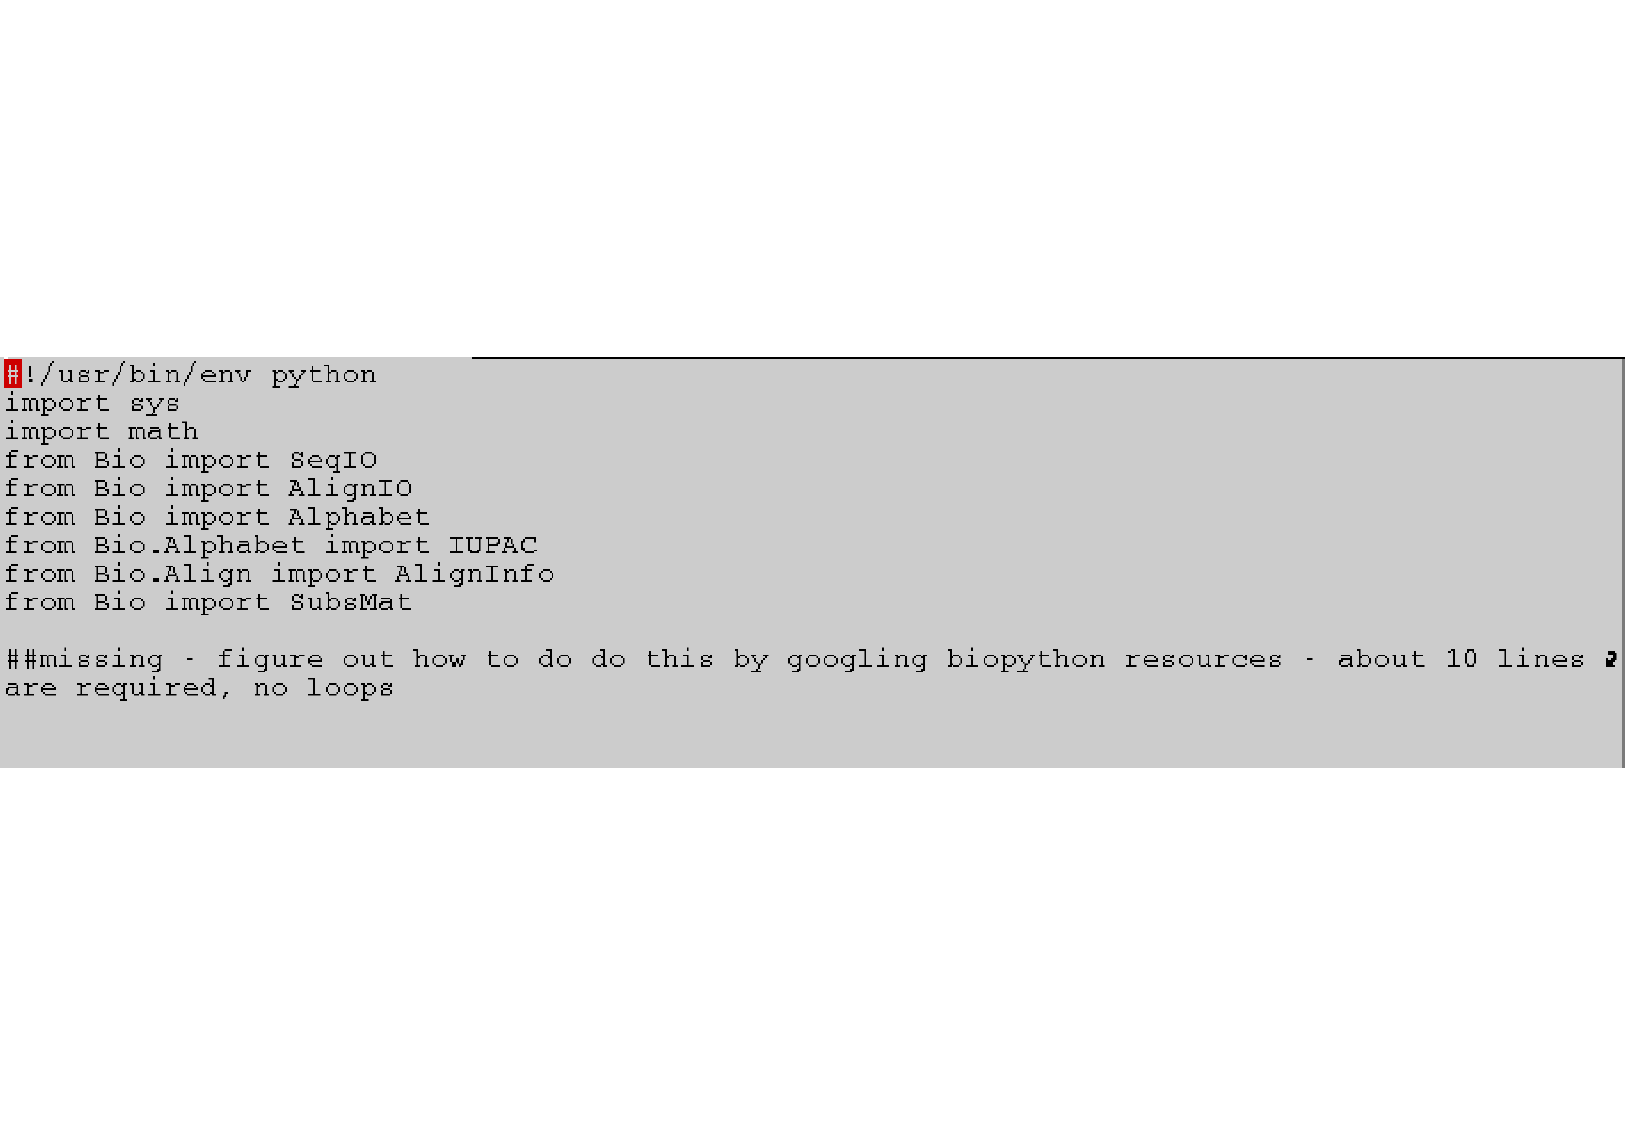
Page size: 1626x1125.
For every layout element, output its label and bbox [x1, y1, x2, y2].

picture [0, 357, 1625, 768]
